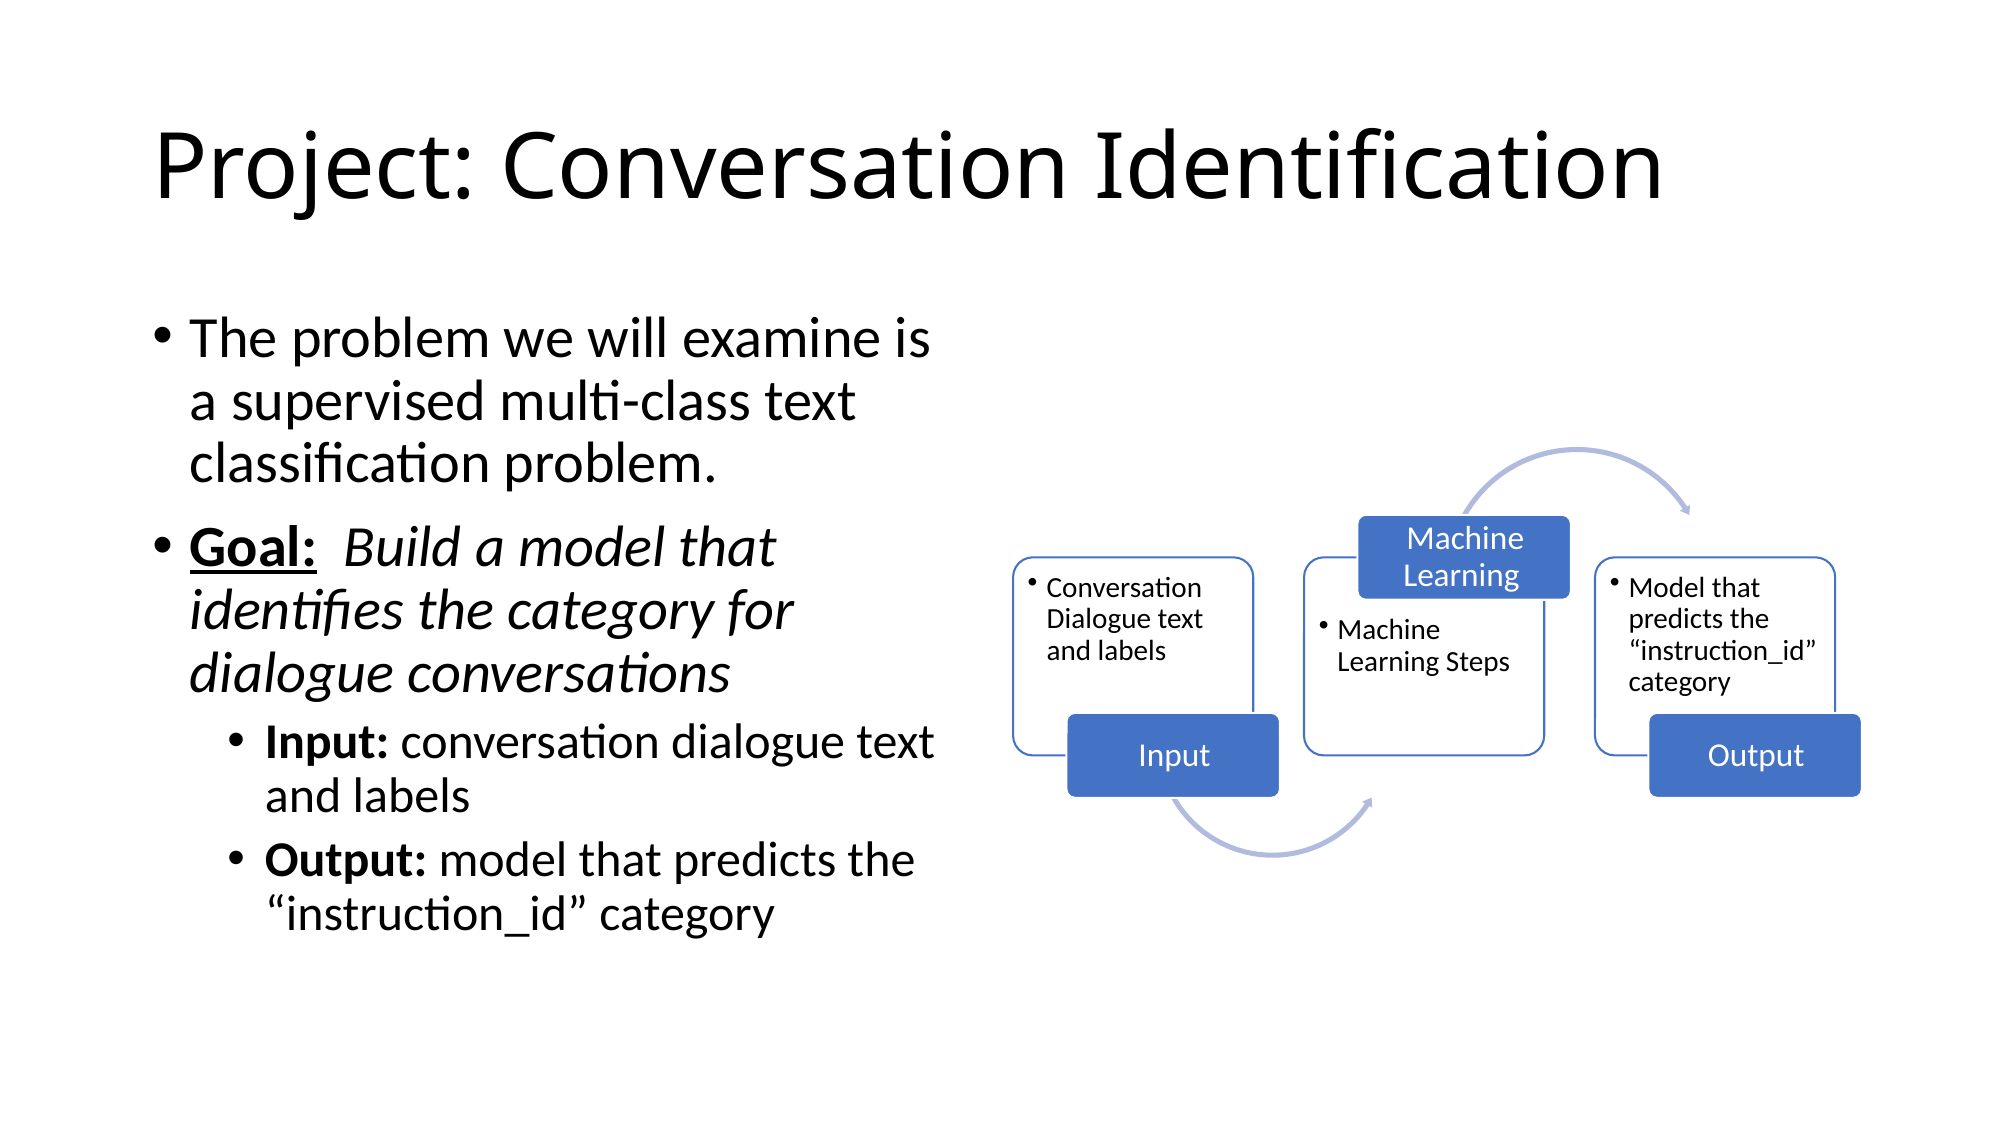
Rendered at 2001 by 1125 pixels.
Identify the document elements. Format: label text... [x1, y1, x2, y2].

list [1012, 299, 1863, 1014]
title Project: Conversation Identification [137, 59, 1863, 278]
list The problem we will examine is a supervised multi-class text classification problem. Goal: Build a model that identifies the category for dialogue conversations Input: conversation dialogue text and labels Output: model that predicts the “instruction_id” category [137, 299, 988, 1014]
